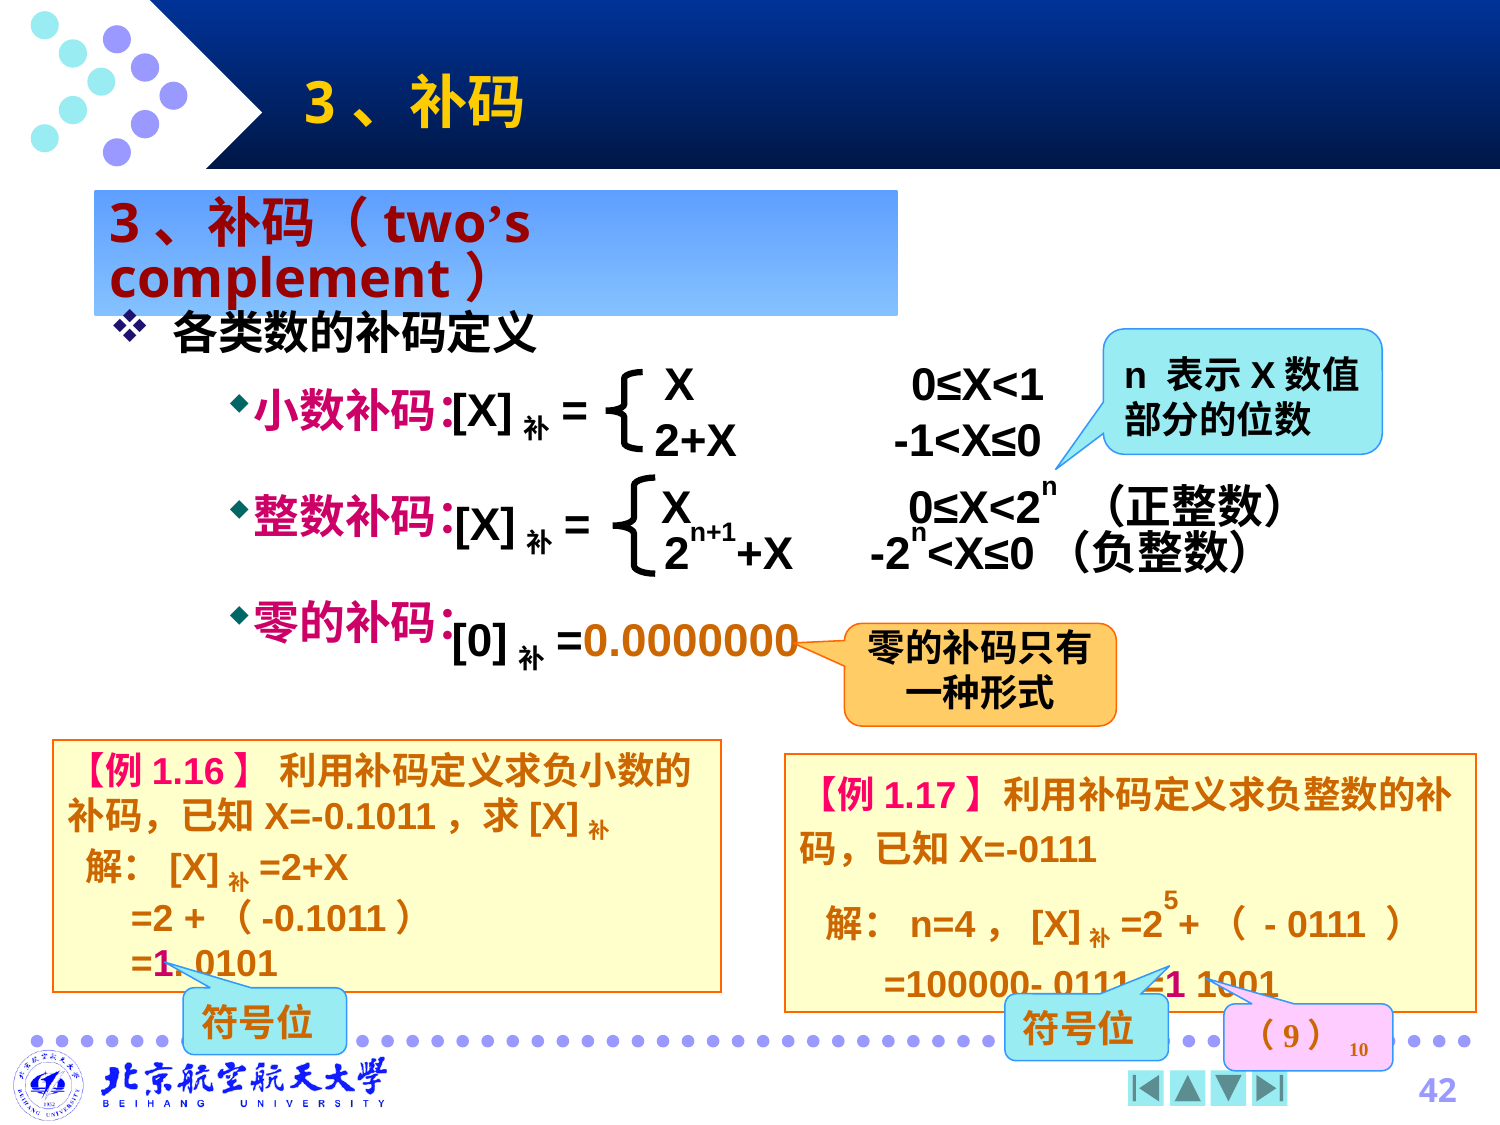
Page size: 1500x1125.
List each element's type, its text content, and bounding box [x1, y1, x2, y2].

text_box 【例1.16】 利用补码定义求负小数的补码，已知X=-0.1011，求[X]补 解：[X]补=2+X =2 +（-0.1011） =1. 0101 [53, 739, 722, 992]
text_box 【例1.17】利用补码定义求负整数的补码，已知X=-0111 解：n=4，[X]补=25+（ - 0111 ） =100000- 0111 =1 1001 [785, 754, 1477, 1013]
text_box （9）10 [1205, 978, 1393, 1071]
text_box 各类数的补码定义 小数补码： 整数补码： 零的补码： [94, 296, 582, 657]
text_box 符号位 [164, 962, 347, 1055]
text_box n 表示X数值部分的位数 [1091, 328, 1383, 455]
text_box 3、补码（two’s complement） [94, 190, 898, 316]
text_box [436, 347, 1087, 463]
picture [13, 1047, 387, 1125]
text_box 符号位 [1004, 965, 1170, 1061]
slide_number 42 [1328, 1061, 1473, 1112]
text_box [439, 461, 1413, 589]
text_box 零的补码只有一种形式 [792, 623, 1117, 727]
title 3、补码 [287, 49, 1413, 151]
text_box [0]补=0.0000000 [436, 603, 898, 681]
